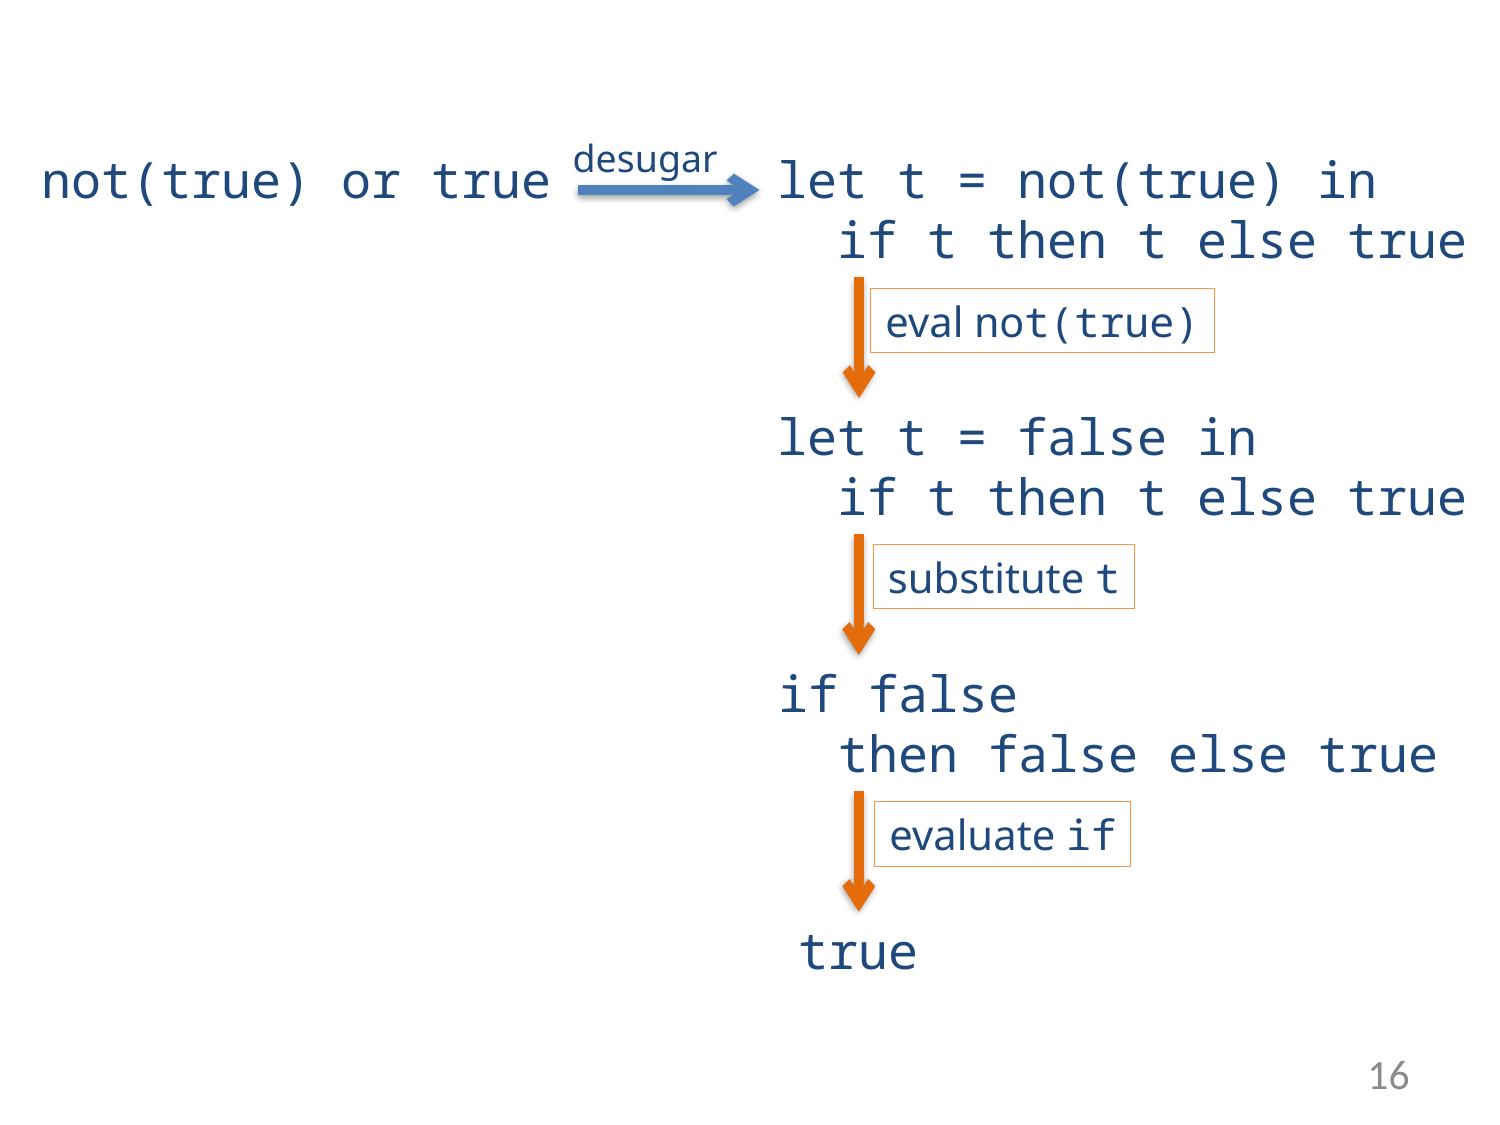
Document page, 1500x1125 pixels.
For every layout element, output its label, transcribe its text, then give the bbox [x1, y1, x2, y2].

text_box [554, 127, 760, 191]
text_box true [784, 911, 934, 987]
text_box let t = false in if t then t else true [762, 397, 1483, 533]
text_box substitute t [873, 544, 1135, 609]
text_box eval not(true) [870, 288, 1215, 353]
text_box let t = not(true) in if t then t else true [762, 141, 1483, 276]
text_box not(true) or true [26, 141, 566, 216]
text_box if false then false else true [763, 654, 1454, 790]
text_box evaluate if [874, 801, 1131, 867]
slide_number 16 [1074, 1042, 1425, 1103]
